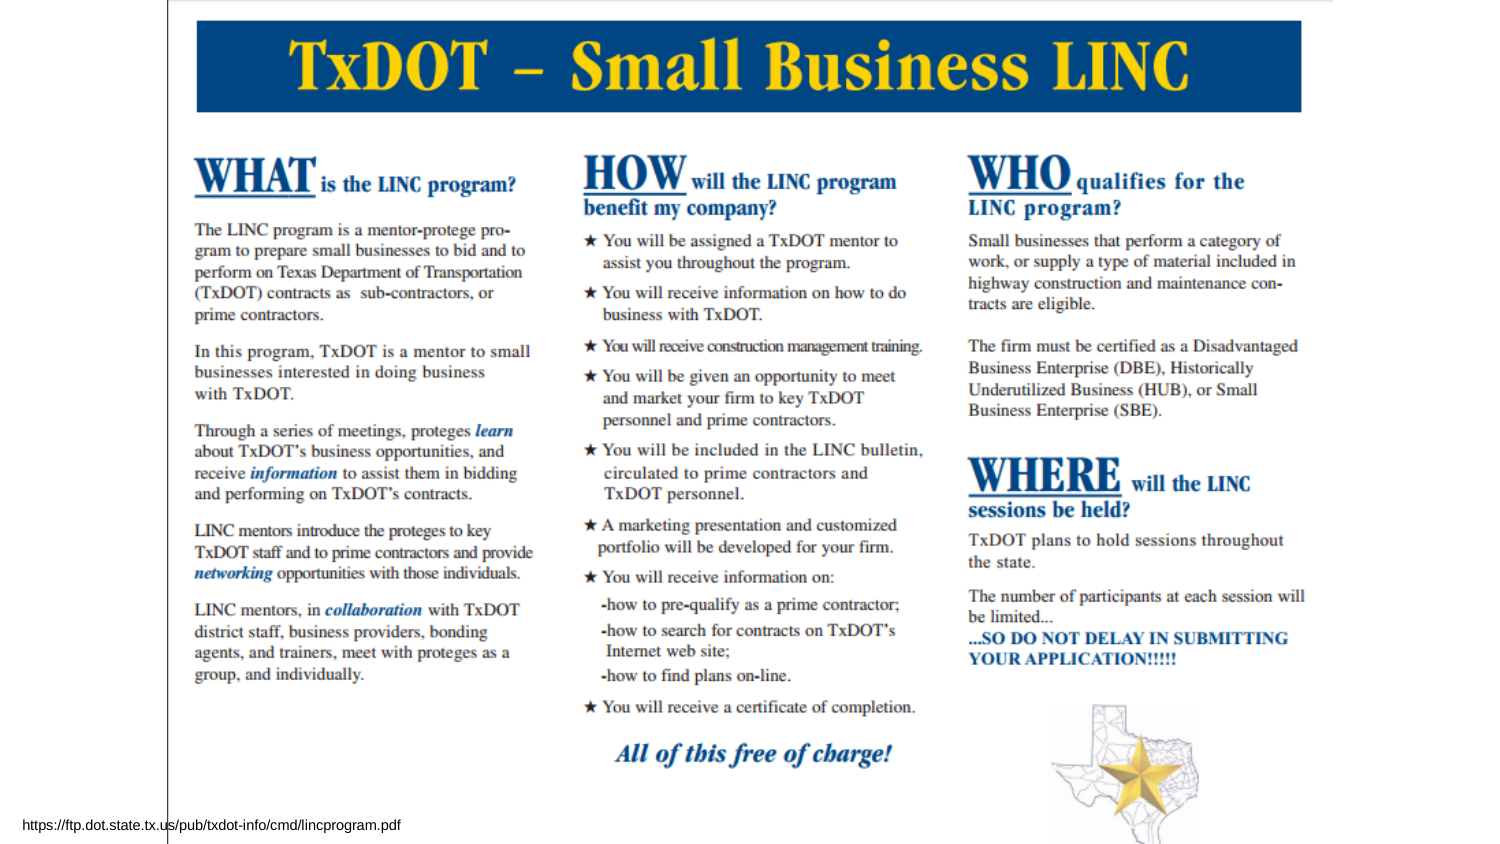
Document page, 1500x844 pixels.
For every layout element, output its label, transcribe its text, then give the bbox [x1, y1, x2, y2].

picture [167, 0, 1333, 844]
text_box https://ftp.dot.state.tx.us/pub/txdot-info/cmd/lincprogram.pdf [7, 683, 162, 844]
